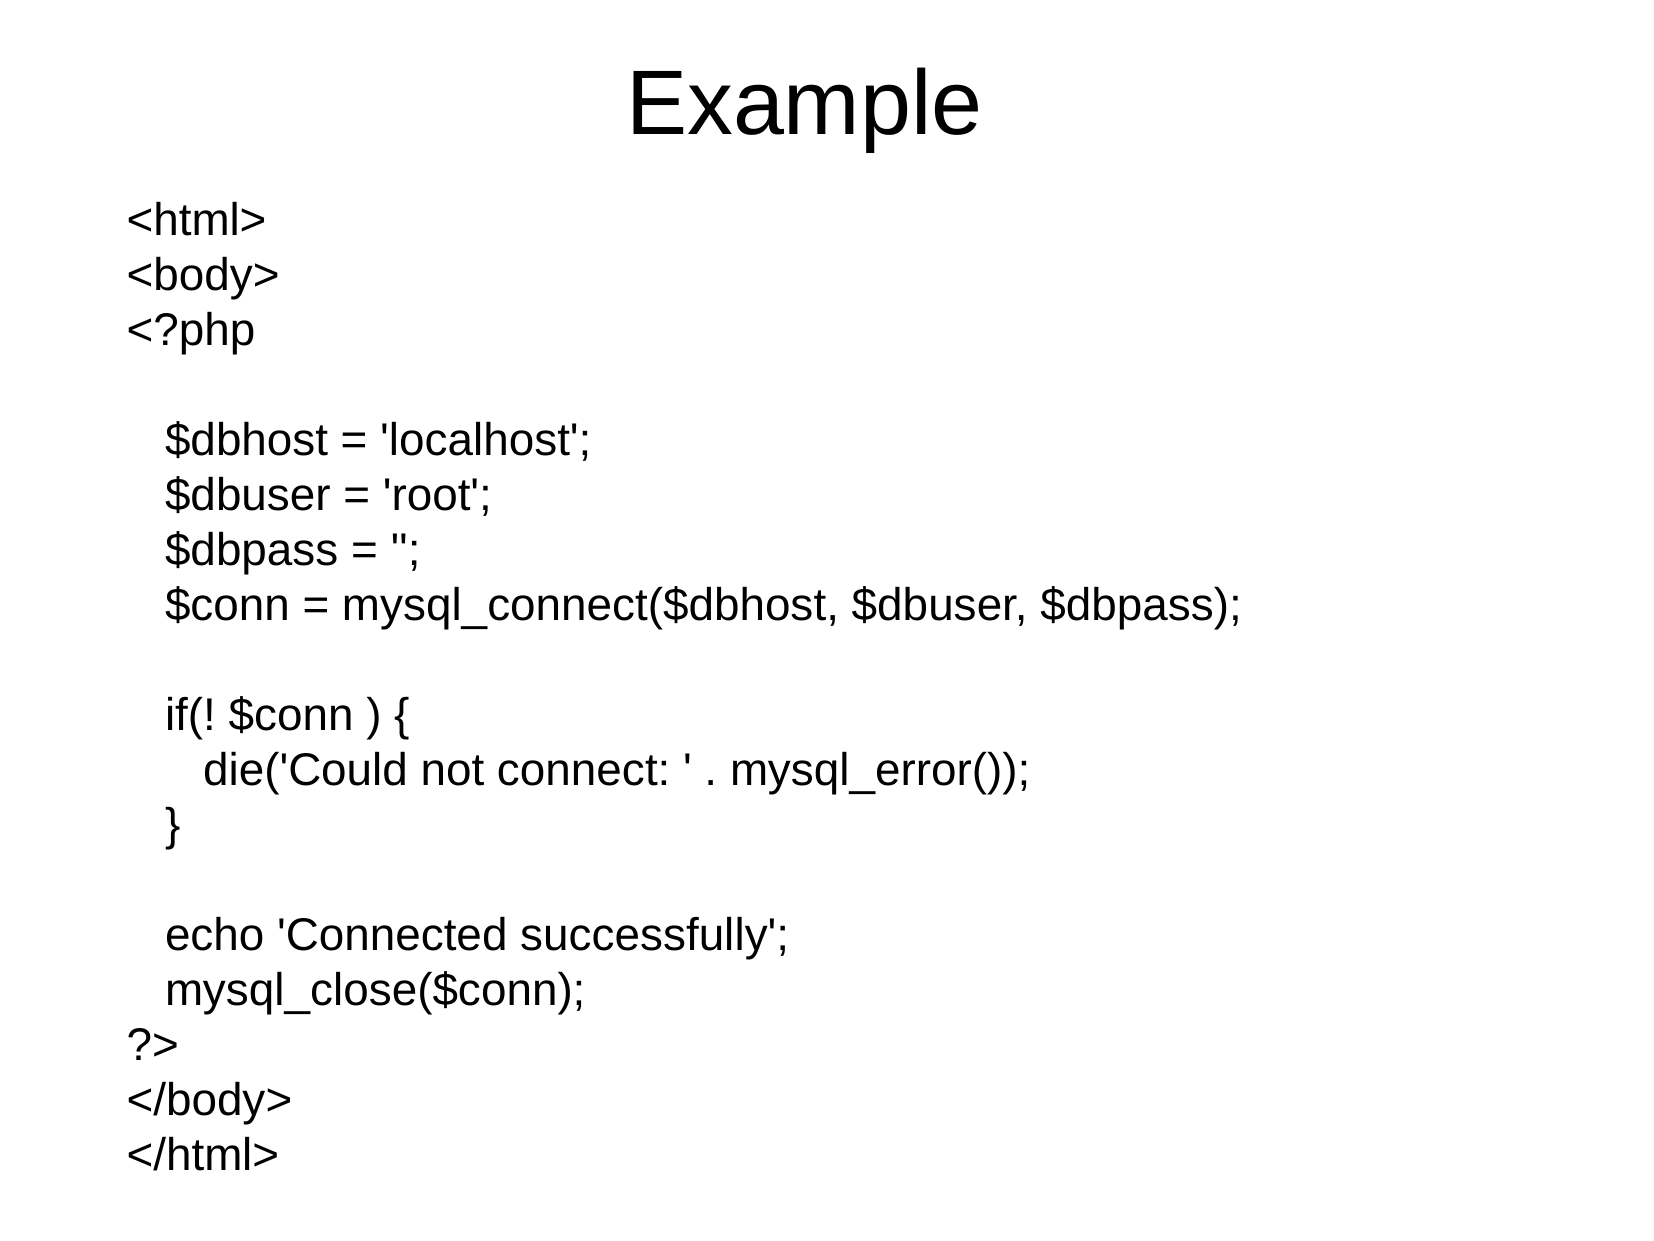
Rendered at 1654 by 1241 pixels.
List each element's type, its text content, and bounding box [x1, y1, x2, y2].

text_box <html> <body> <?php $dbhost = 'localhost'; $dbuser = 'root'; $dbpass = ''; $conn = mysql_connect($dbhost, $dbuser, $dbpass); if(! $conn ) { die('Could not connect: ' . mysql_error()); } echo 'Connected successfully'; mysql_close($conn); ?> </body> </html> [111, 174, 1498, 1198]
title Example [60, 0, 1549, 207]
